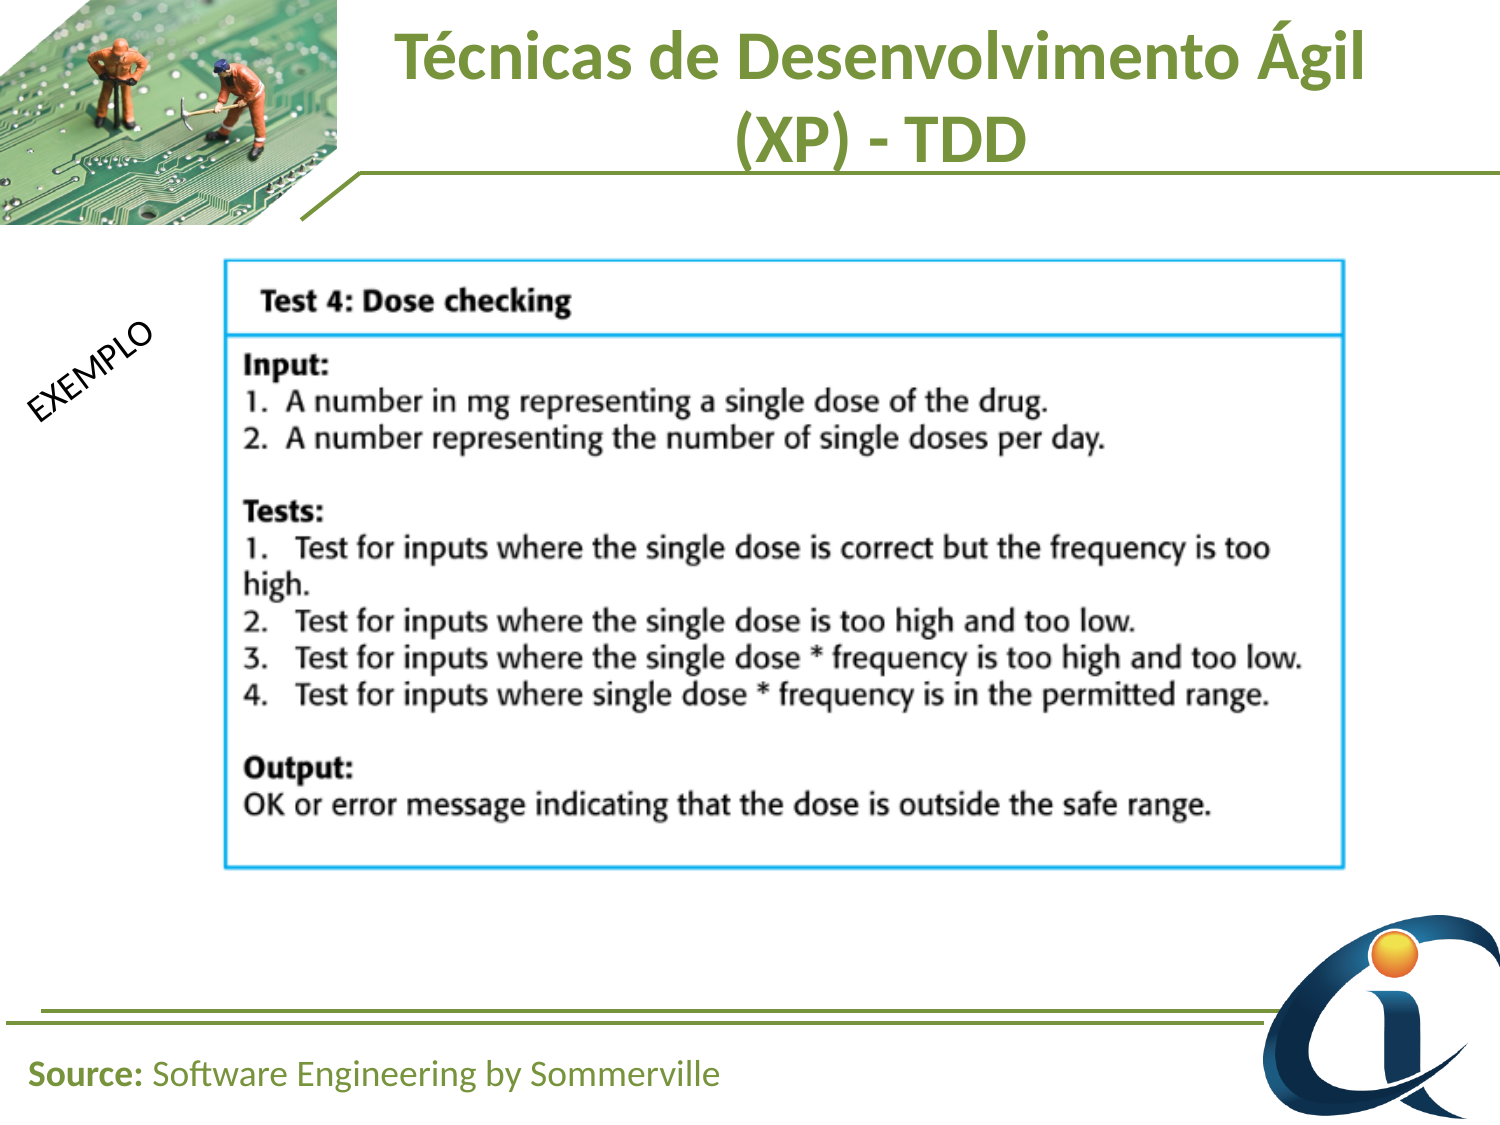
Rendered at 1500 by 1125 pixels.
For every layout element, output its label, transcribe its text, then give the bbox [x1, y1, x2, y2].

picture [0, 0, 337, 225]
text_box Técnicas de Desenvolvimento Ágil (XP) - TDD [336, 1, 1425, 185]
picture [1263, 915, 1500, 1119]
text_box EXEMPLO [0, 291, 178, 446]
picture [218, 255, 1353, 876]
